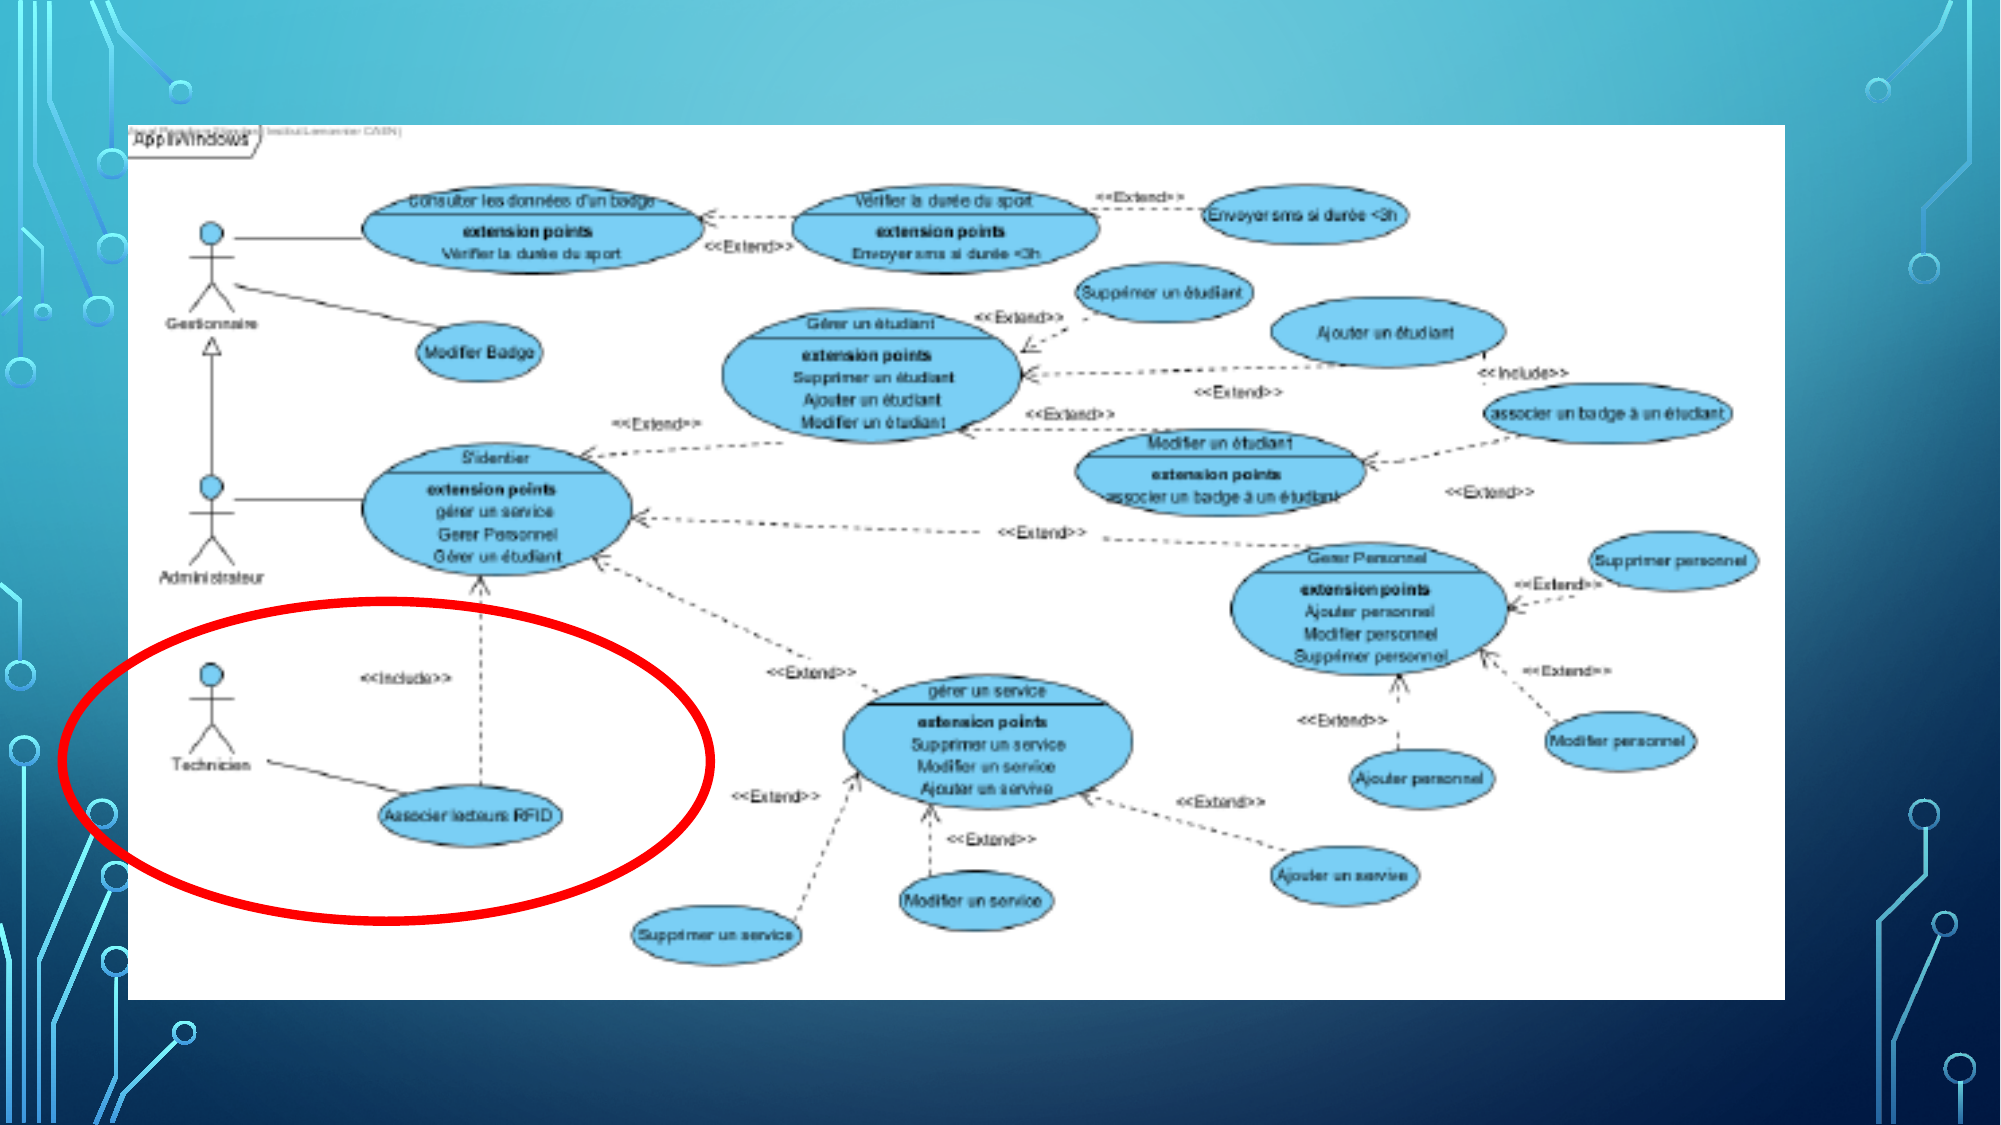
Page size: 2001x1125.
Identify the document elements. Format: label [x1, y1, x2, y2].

list [128, 125, 1785, 1000]
text_box [60, 663, 128, 860]
